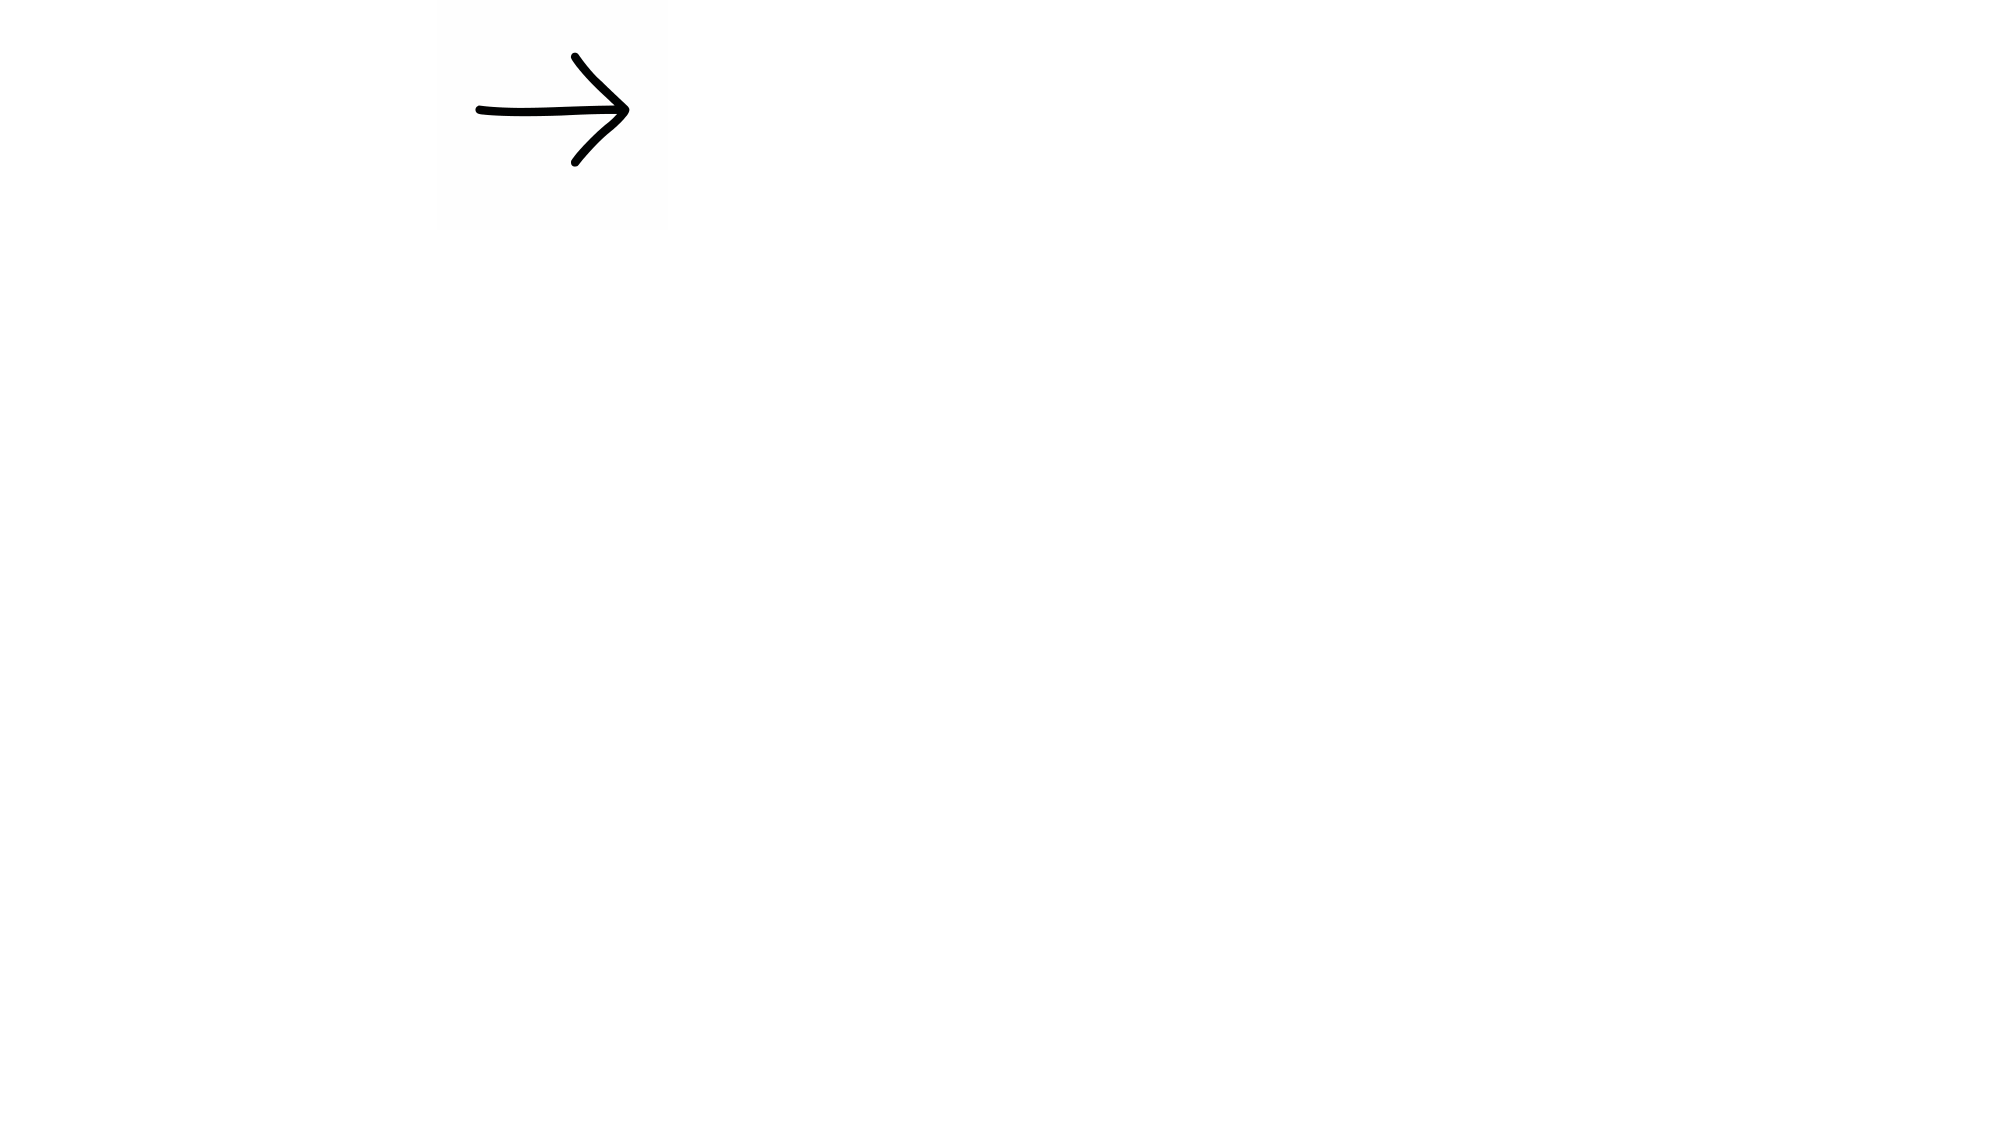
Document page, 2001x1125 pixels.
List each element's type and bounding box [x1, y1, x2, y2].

picture [437, 0, 668, 230]
